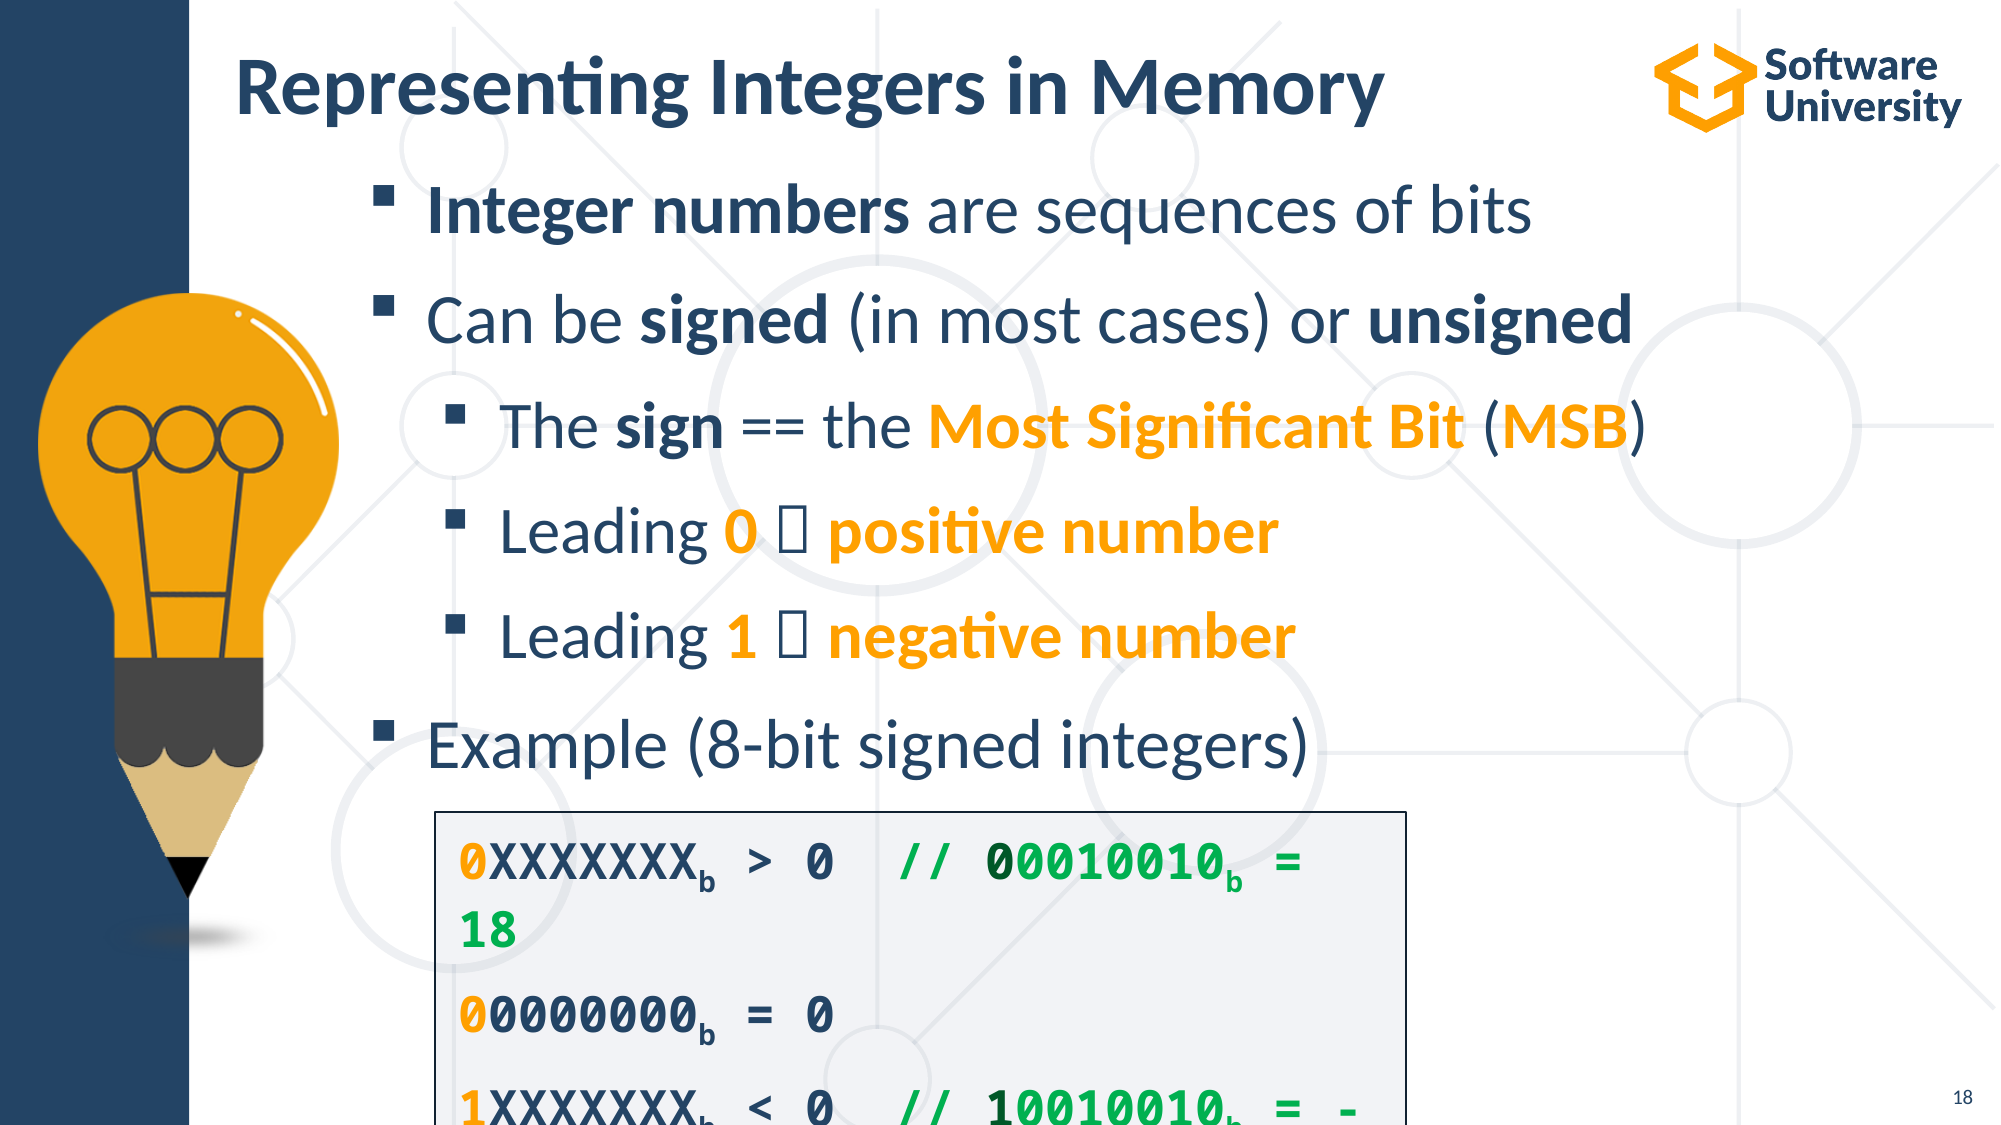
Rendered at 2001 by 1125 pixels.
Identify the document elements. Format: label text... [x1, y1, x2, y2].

picture [38, 293, 339, 961]
list Integer numbers are sequences of bits Can be signed (in most cases) or unsigned The sign == the Most Significant Bit (MSB) Leading 0  positive number Leading 1  negative number Example (8-bit signed integers) [349, 156, 1886, 1089]
text_box 18 [1927, 1067, 1989, 1117]
title Representing Integers in Memory [217, 8, 1633, 154]
text_box 0XXXXXXXb > 0 // 00010010b = 18 00000000b = 0 1XXXXXXXb < 0 // 10010010b = -110 [434, 811, 1406, 1125]
picture [1641, 31, 1973, 145]
